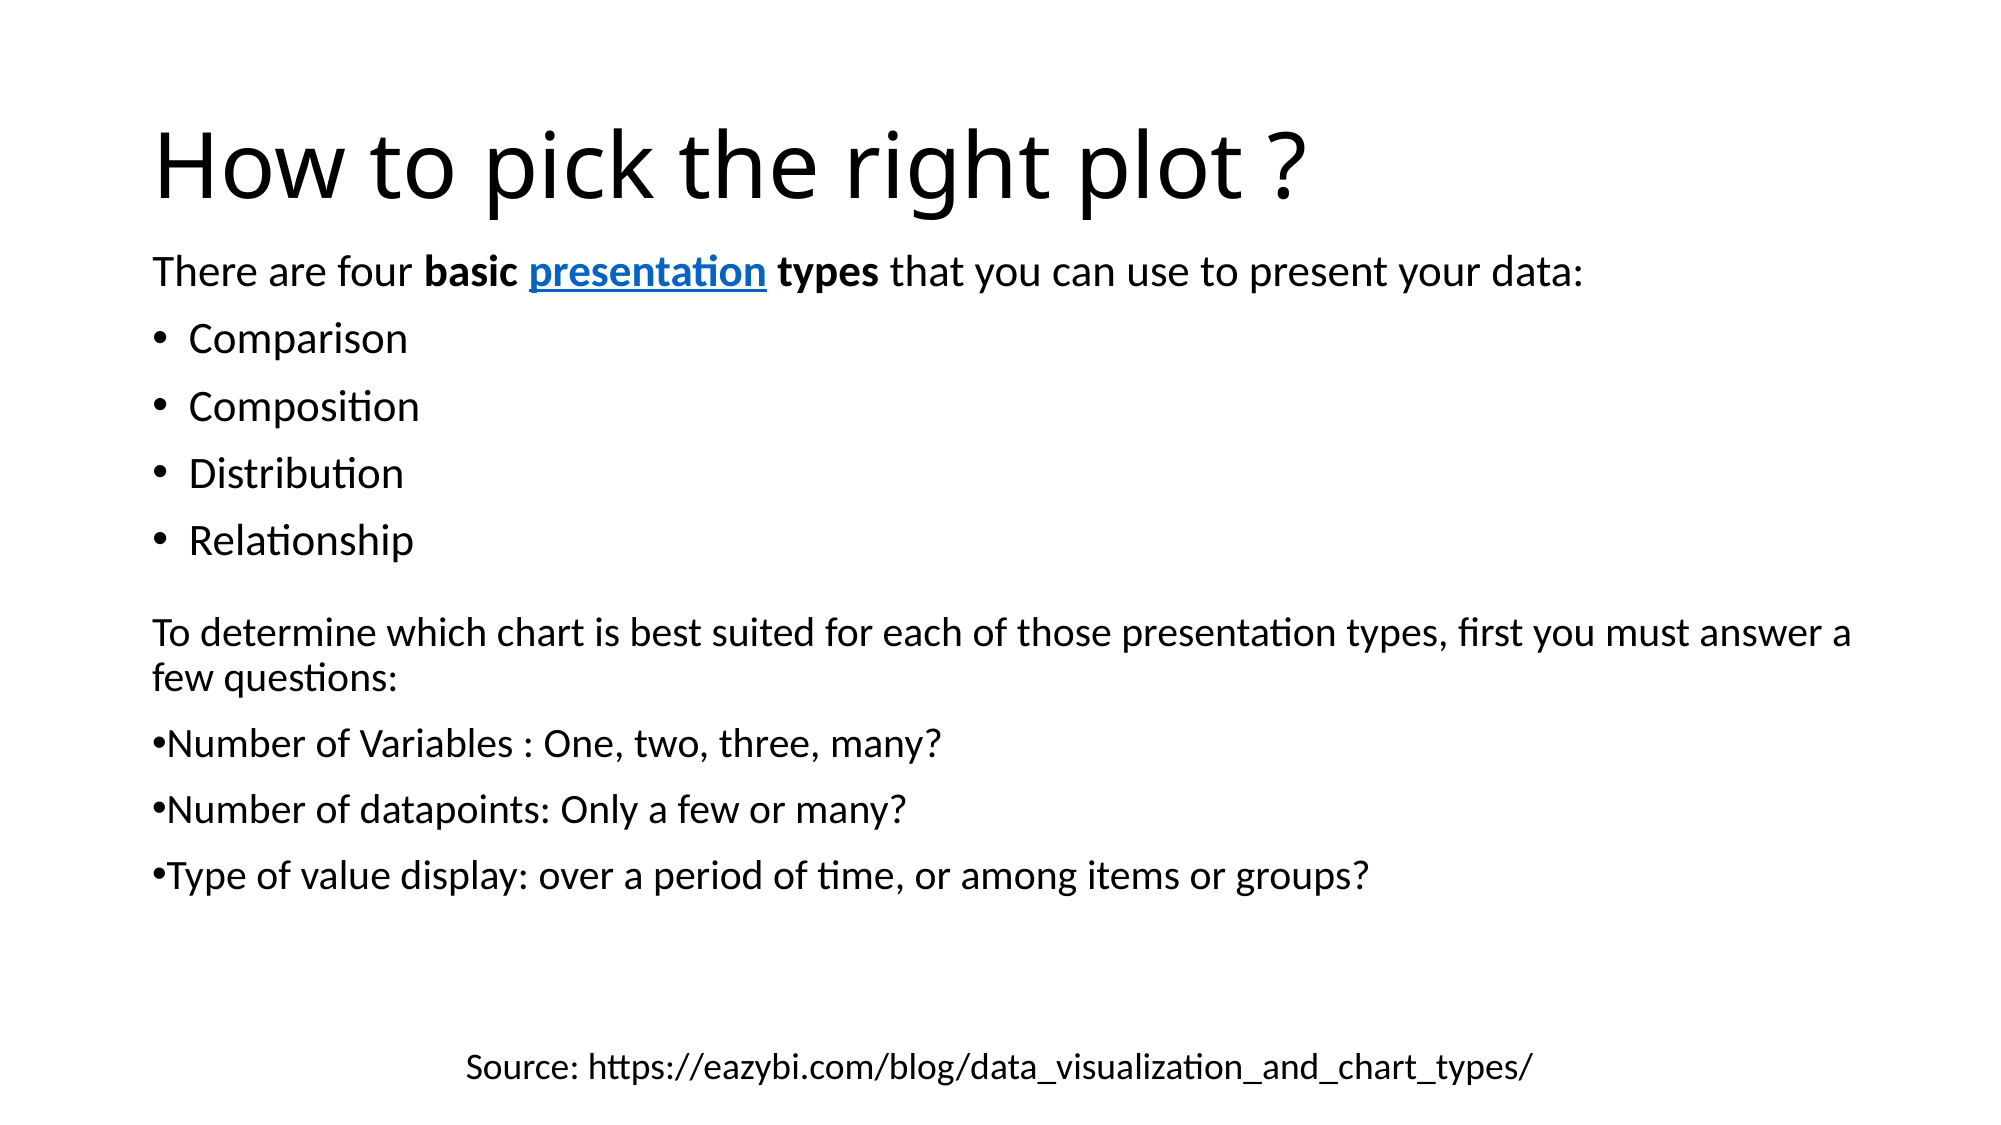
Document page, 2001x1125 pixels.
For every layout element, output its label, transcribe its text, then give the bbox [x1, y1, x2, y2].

list There are four basic presentation types that you can use to present your data: Comparison Composition Distribution Relationship [137, 240, 1799, 576]
text_box To determine which chart is best suited for each of those presentation types, first you must answer a few questions: Number of Variables : One, two, three, many? Number of datapoints: Only a few or many? Type of value display: over a period of time, or among items or groups? [137, 603, 1932, 906]
text_box Source: https://eazybi.com/blog/data_visualization_and_chart_types/ [451, 1034, 1549, 1095]
title How to pick the right plot ? [137, 59, 1863, 278]
